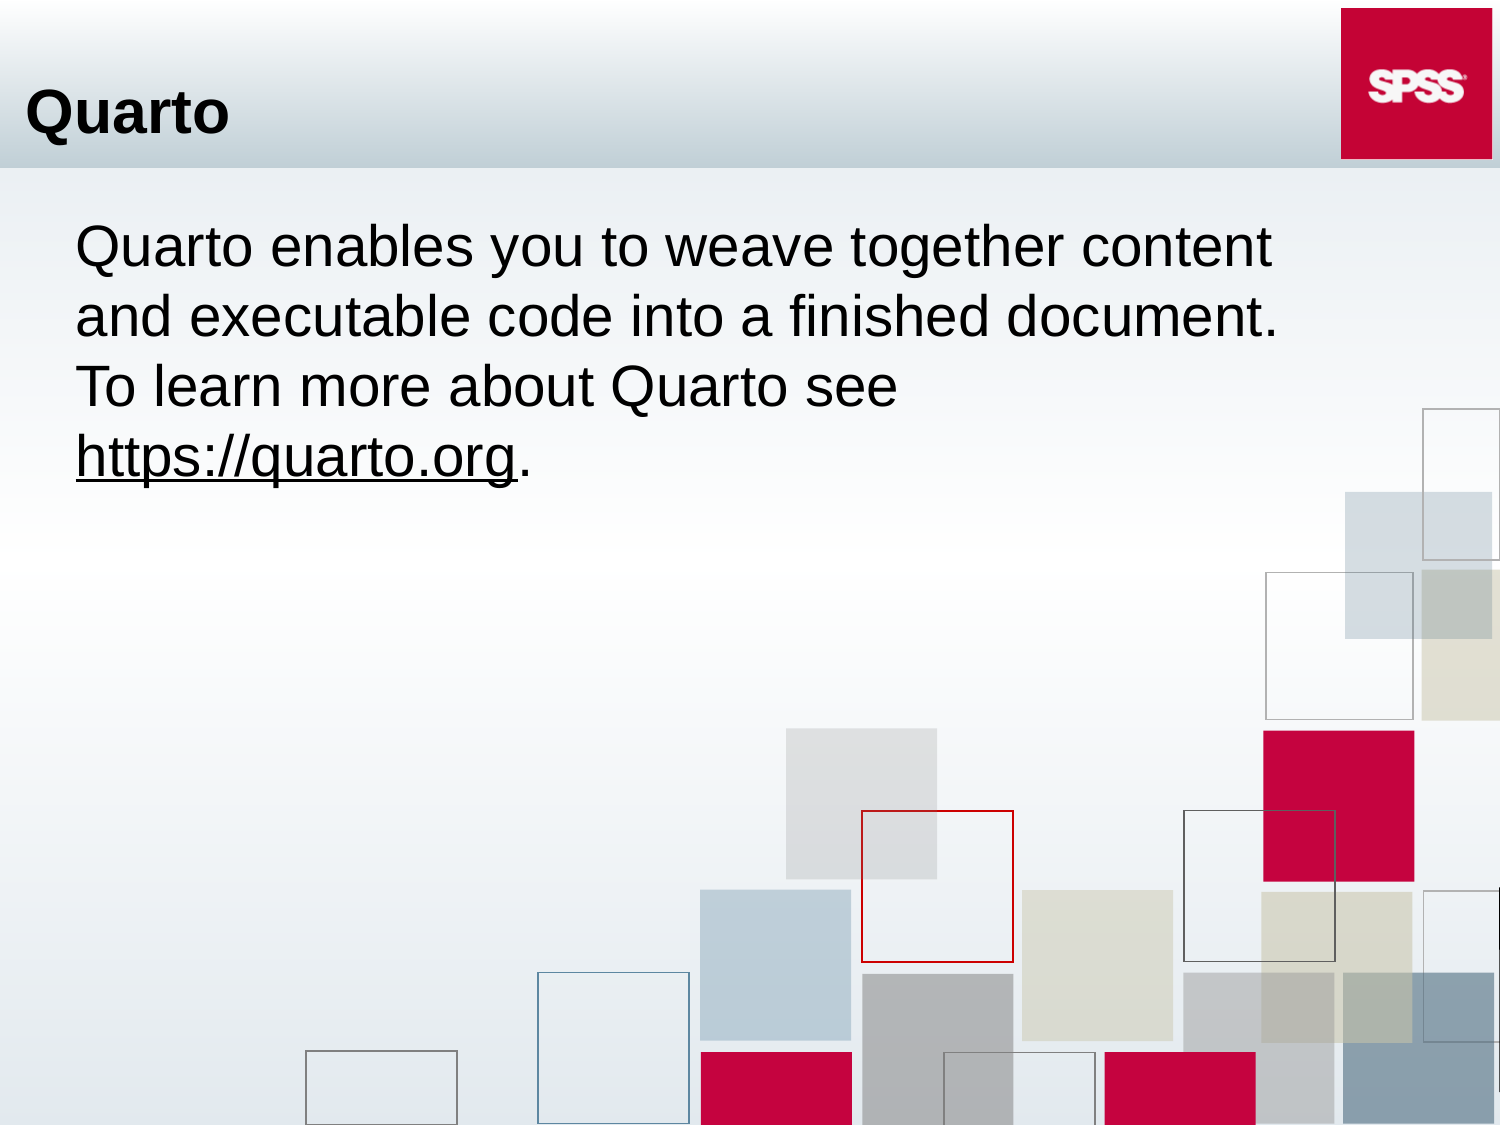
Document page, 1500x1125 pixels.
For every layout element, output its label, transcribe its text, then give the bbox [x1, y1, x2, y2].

picture [1341, 8, 1493, 160]
title Quarto [10, 38, 1330, 191]
list Quarto enables you to weave together content and executable code into a finished document. To learn more about Quarto see https://quarto.org. [60, 200, 1352, 1016]
